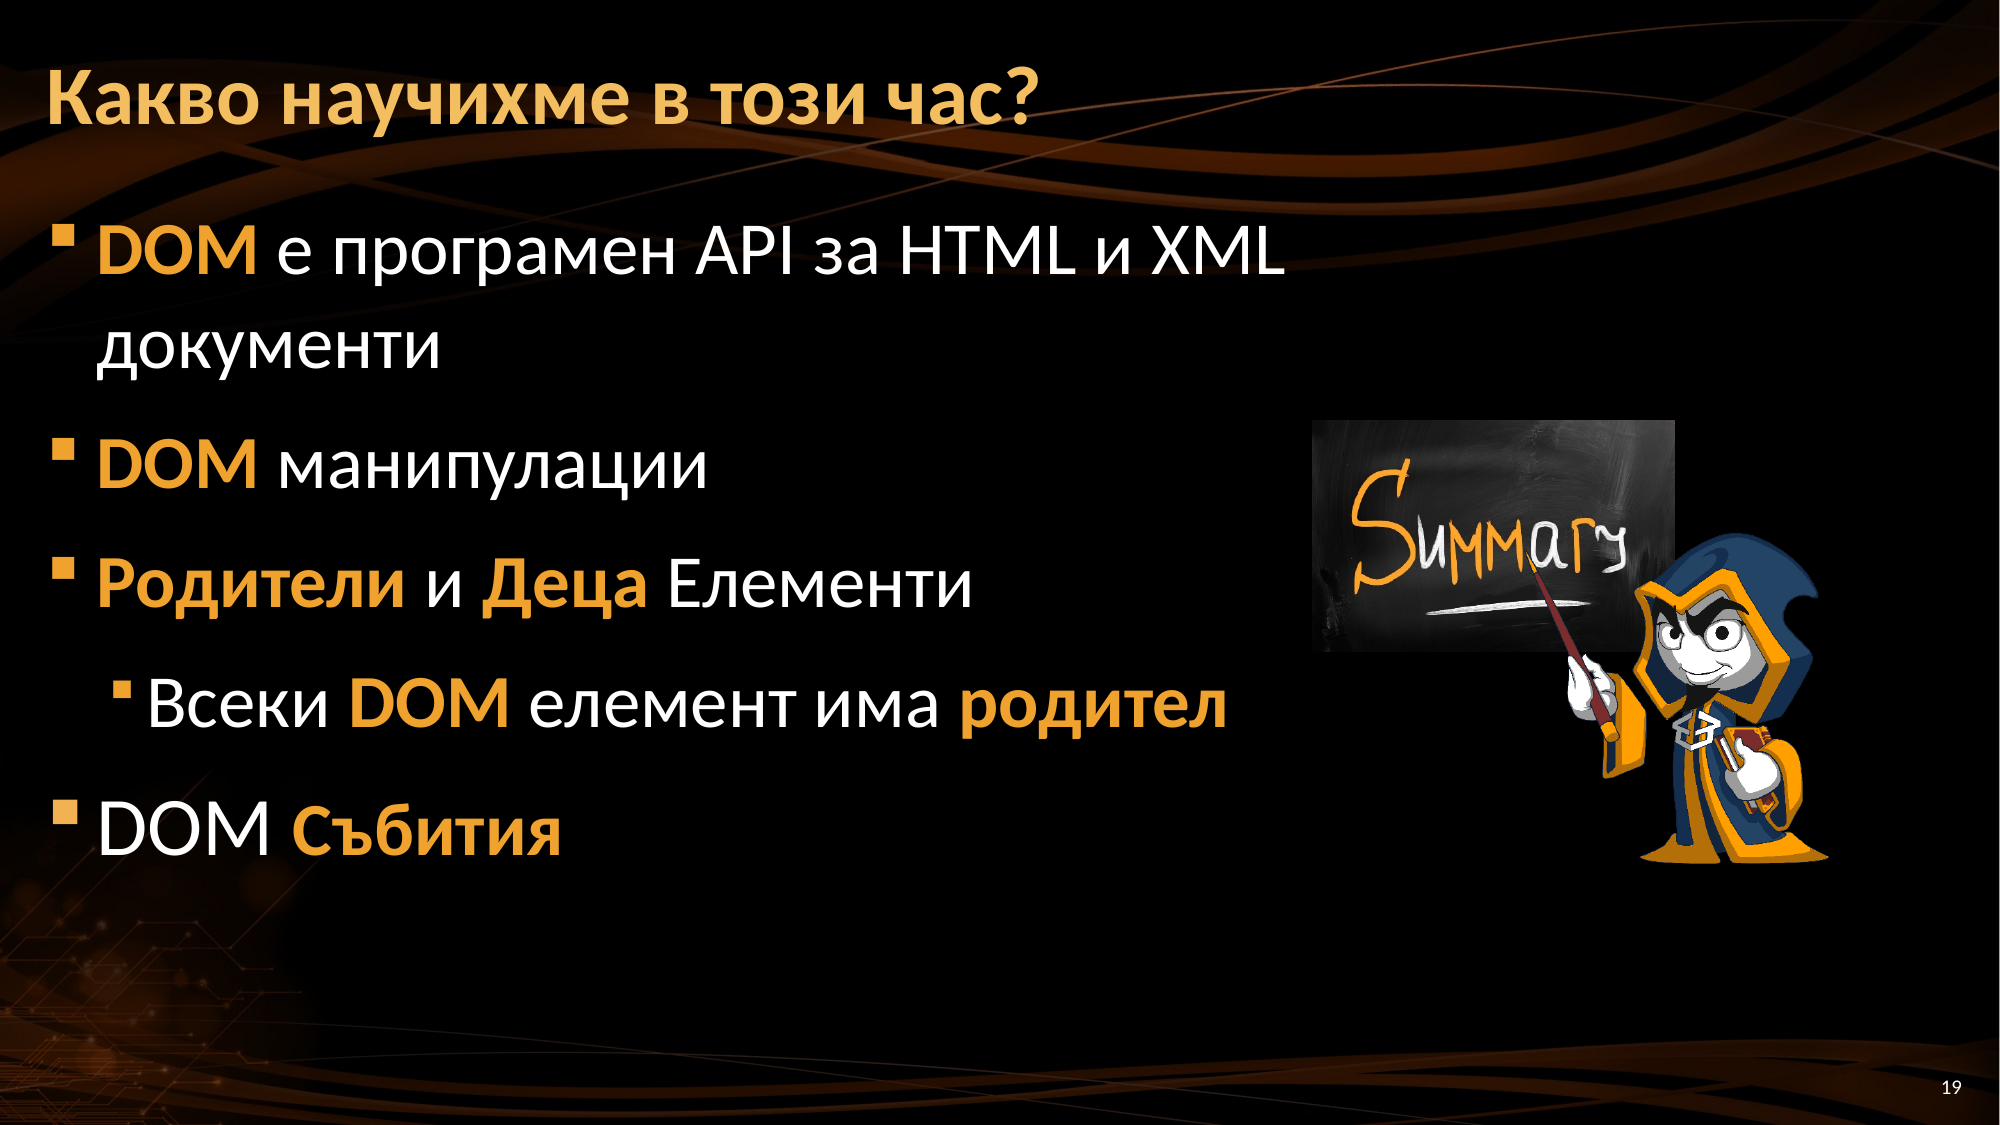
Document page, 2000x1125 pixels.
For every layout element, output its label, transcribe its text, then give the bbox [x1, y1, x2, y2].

picture [0, 0, 2000, 1125]
title Какво научихме в този час? [28, 6, 1600, 189]
text_box 19 [1897, 1070, 1968, 1103]
list DOM е програмен API за HTML и XML документи DOM манипулации Родители и Деца Елементи Всеки DOM елемент има родител DOM Събития [28, 189, 1377, 1103]
